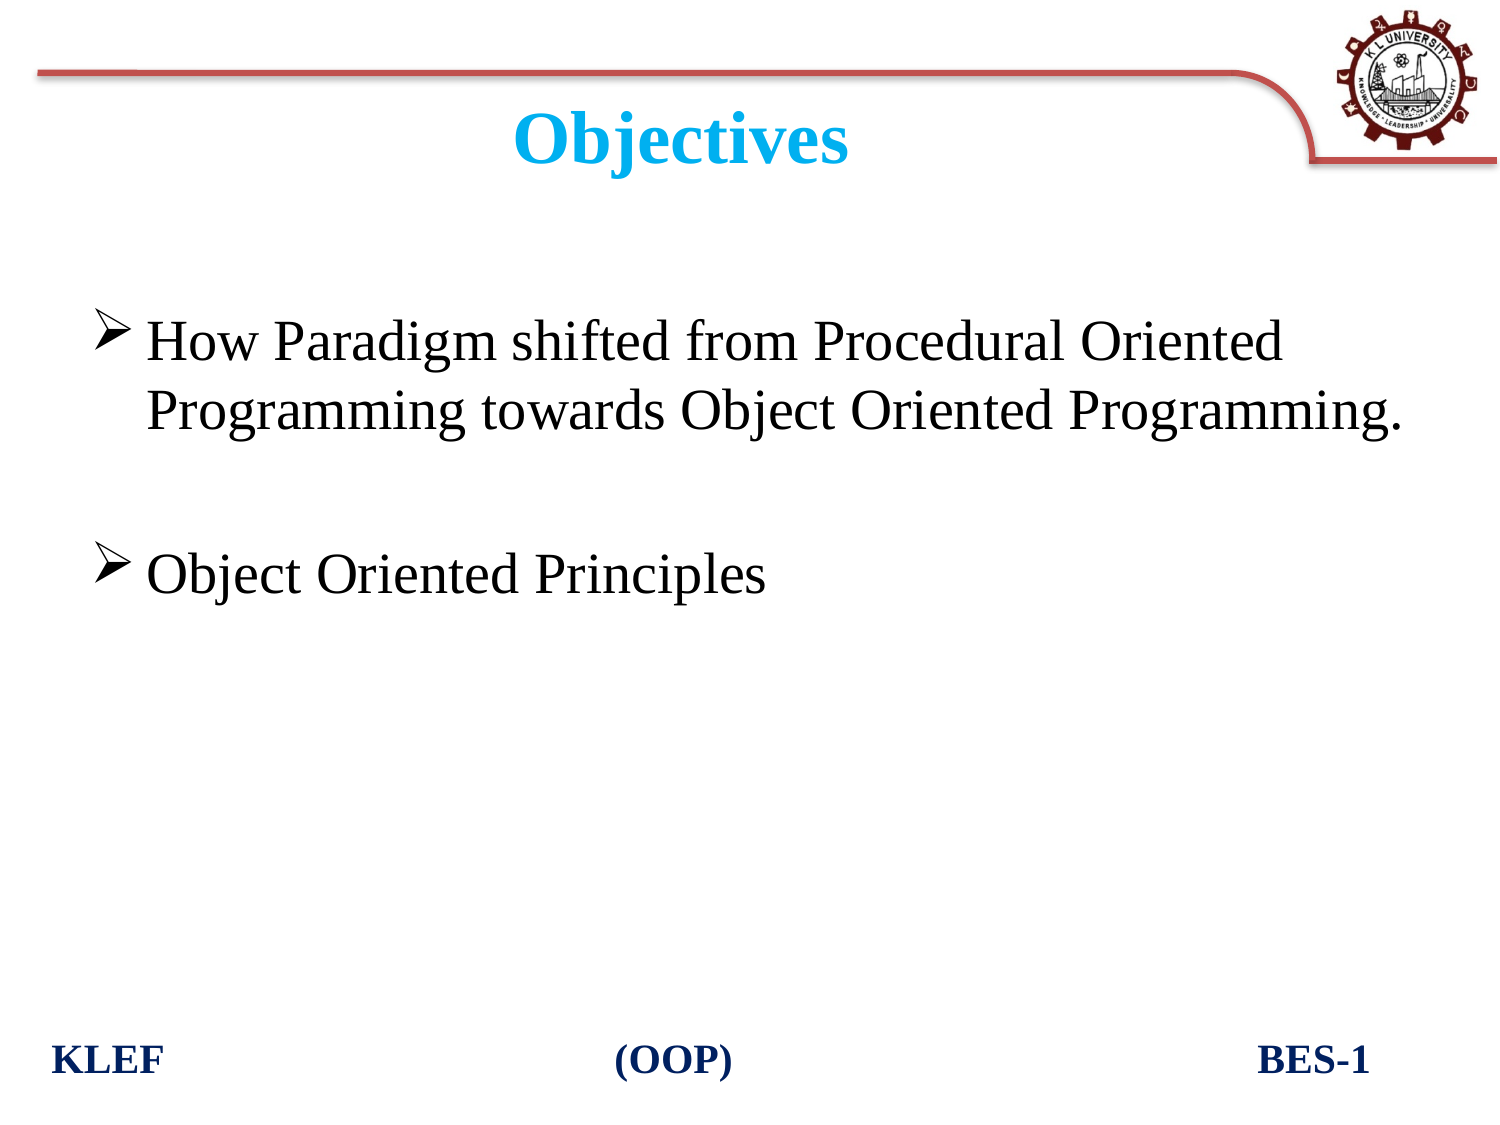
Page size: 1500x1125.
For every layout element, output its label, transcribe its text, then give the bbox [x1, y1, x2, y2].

list How Paradigm shifted from Procedural Oriented Programming towards Object Oriented Programming. Object Oriented Principles [74, 212, 1426, 1017]
footer KLEF (OOP) BES-1 [36, 1017, 1468, 1096]
picture [1333, 5, 1481, 154]
title Objectives [74, 79, 1288, 188]
